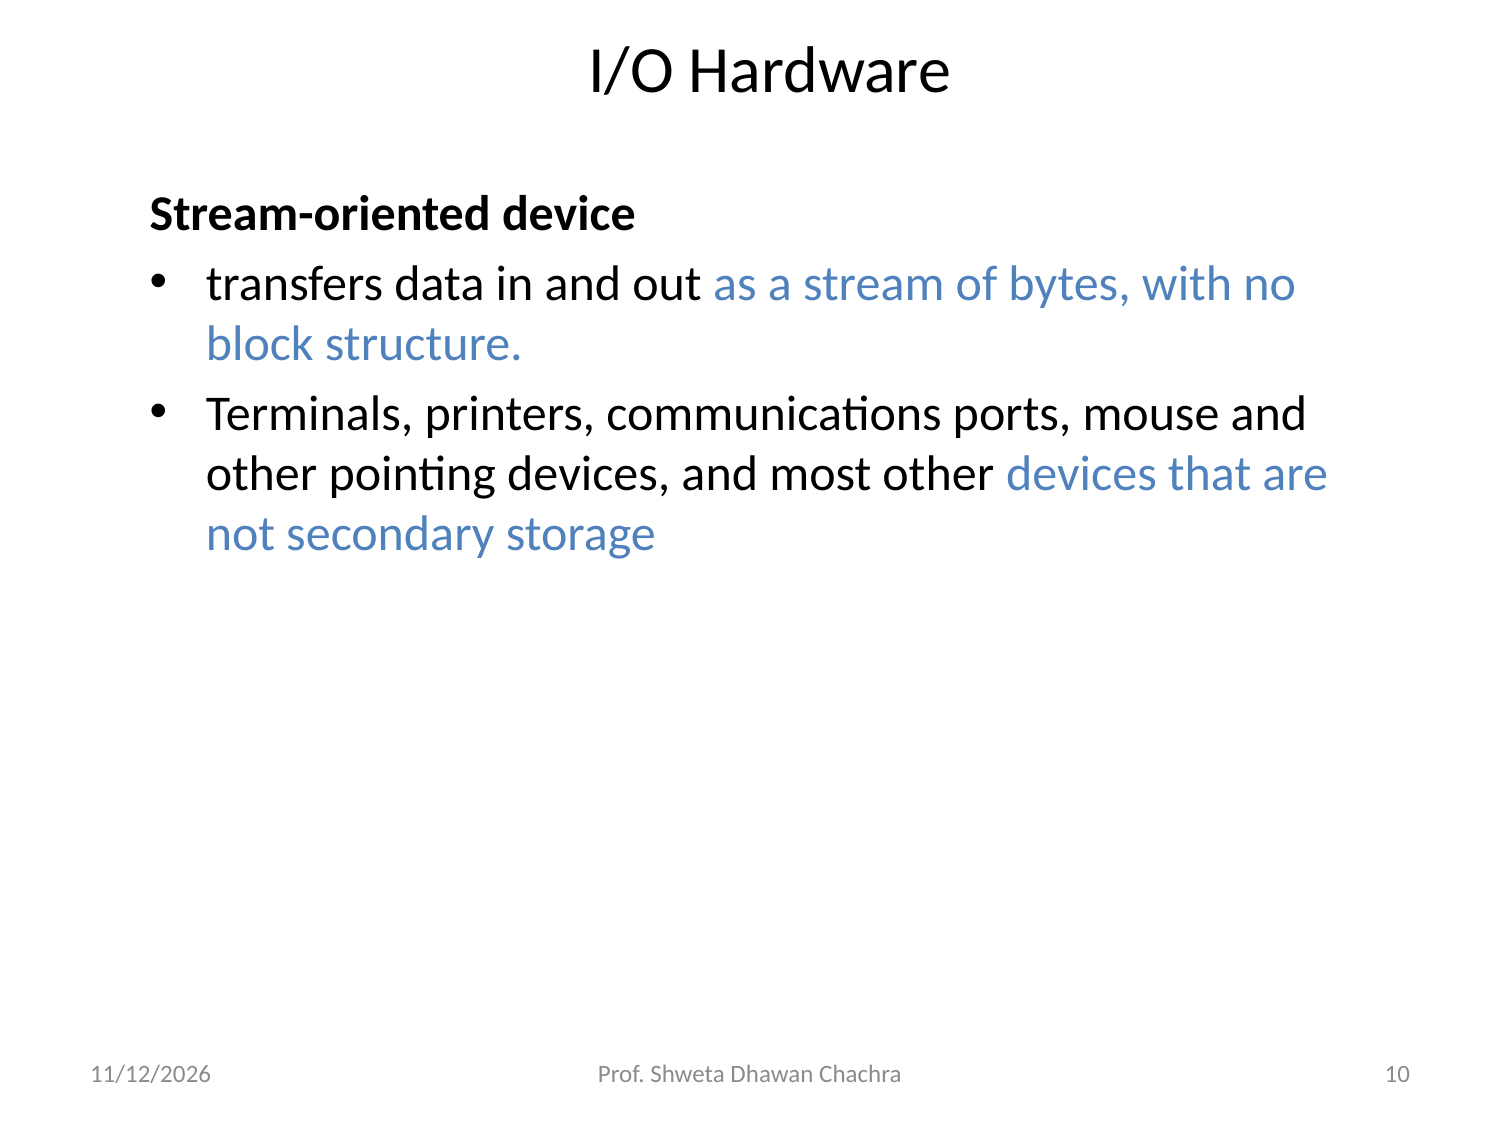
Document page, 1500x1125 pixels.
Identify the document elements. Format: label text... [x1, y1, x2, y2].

slide_number 10 [1074, 1042, 1425, 1103]
list Stream-oriented device transfers data in and out as a stream of bytes, with no block structure. Terminals, printers, communications ports, mouse and other pointing devices, and most other devices that are not secondary storage [134, 173, 1380, 997]
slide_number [75, 1042, 425, 1103]
footer Prof. Shweta Dhawan Chachra [512, 1042, 988, 1103]
title I/O Hardware [115, 18, 1425, 114]
